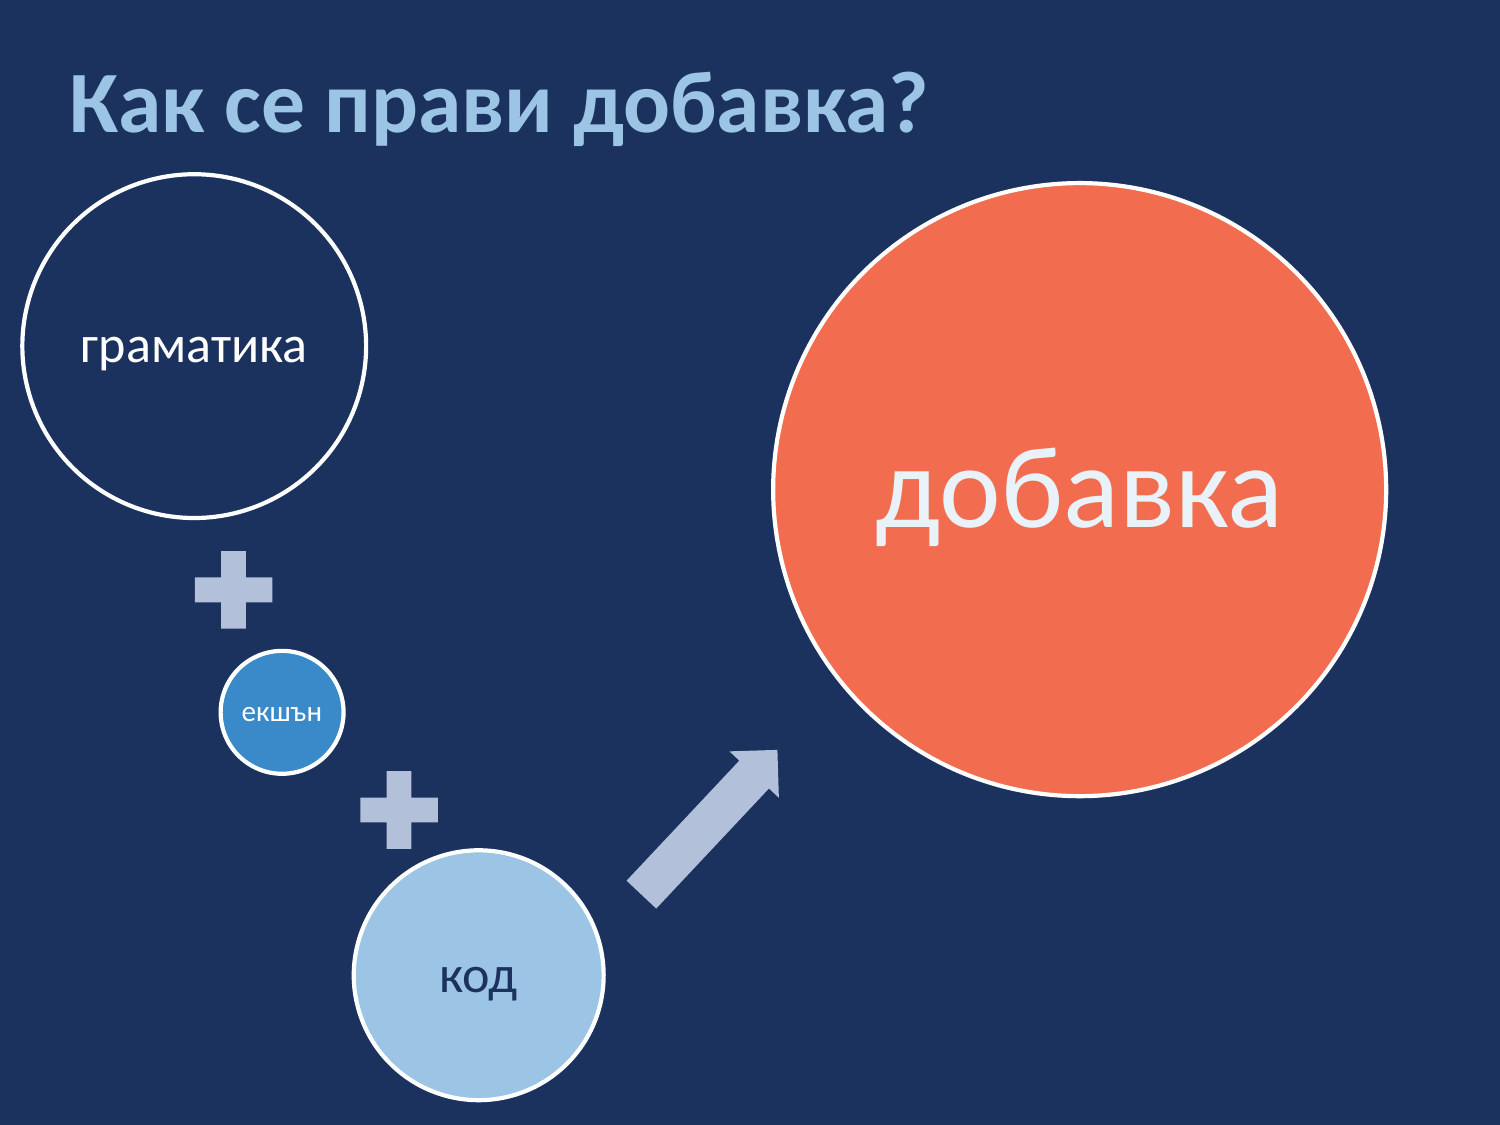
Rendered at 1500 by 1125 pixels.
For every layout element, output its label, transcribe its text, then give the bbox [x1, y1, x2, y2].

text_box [0, 137, 1500, 1125]
text_box Как се прави добавка? [54, 37, 945, 135]
